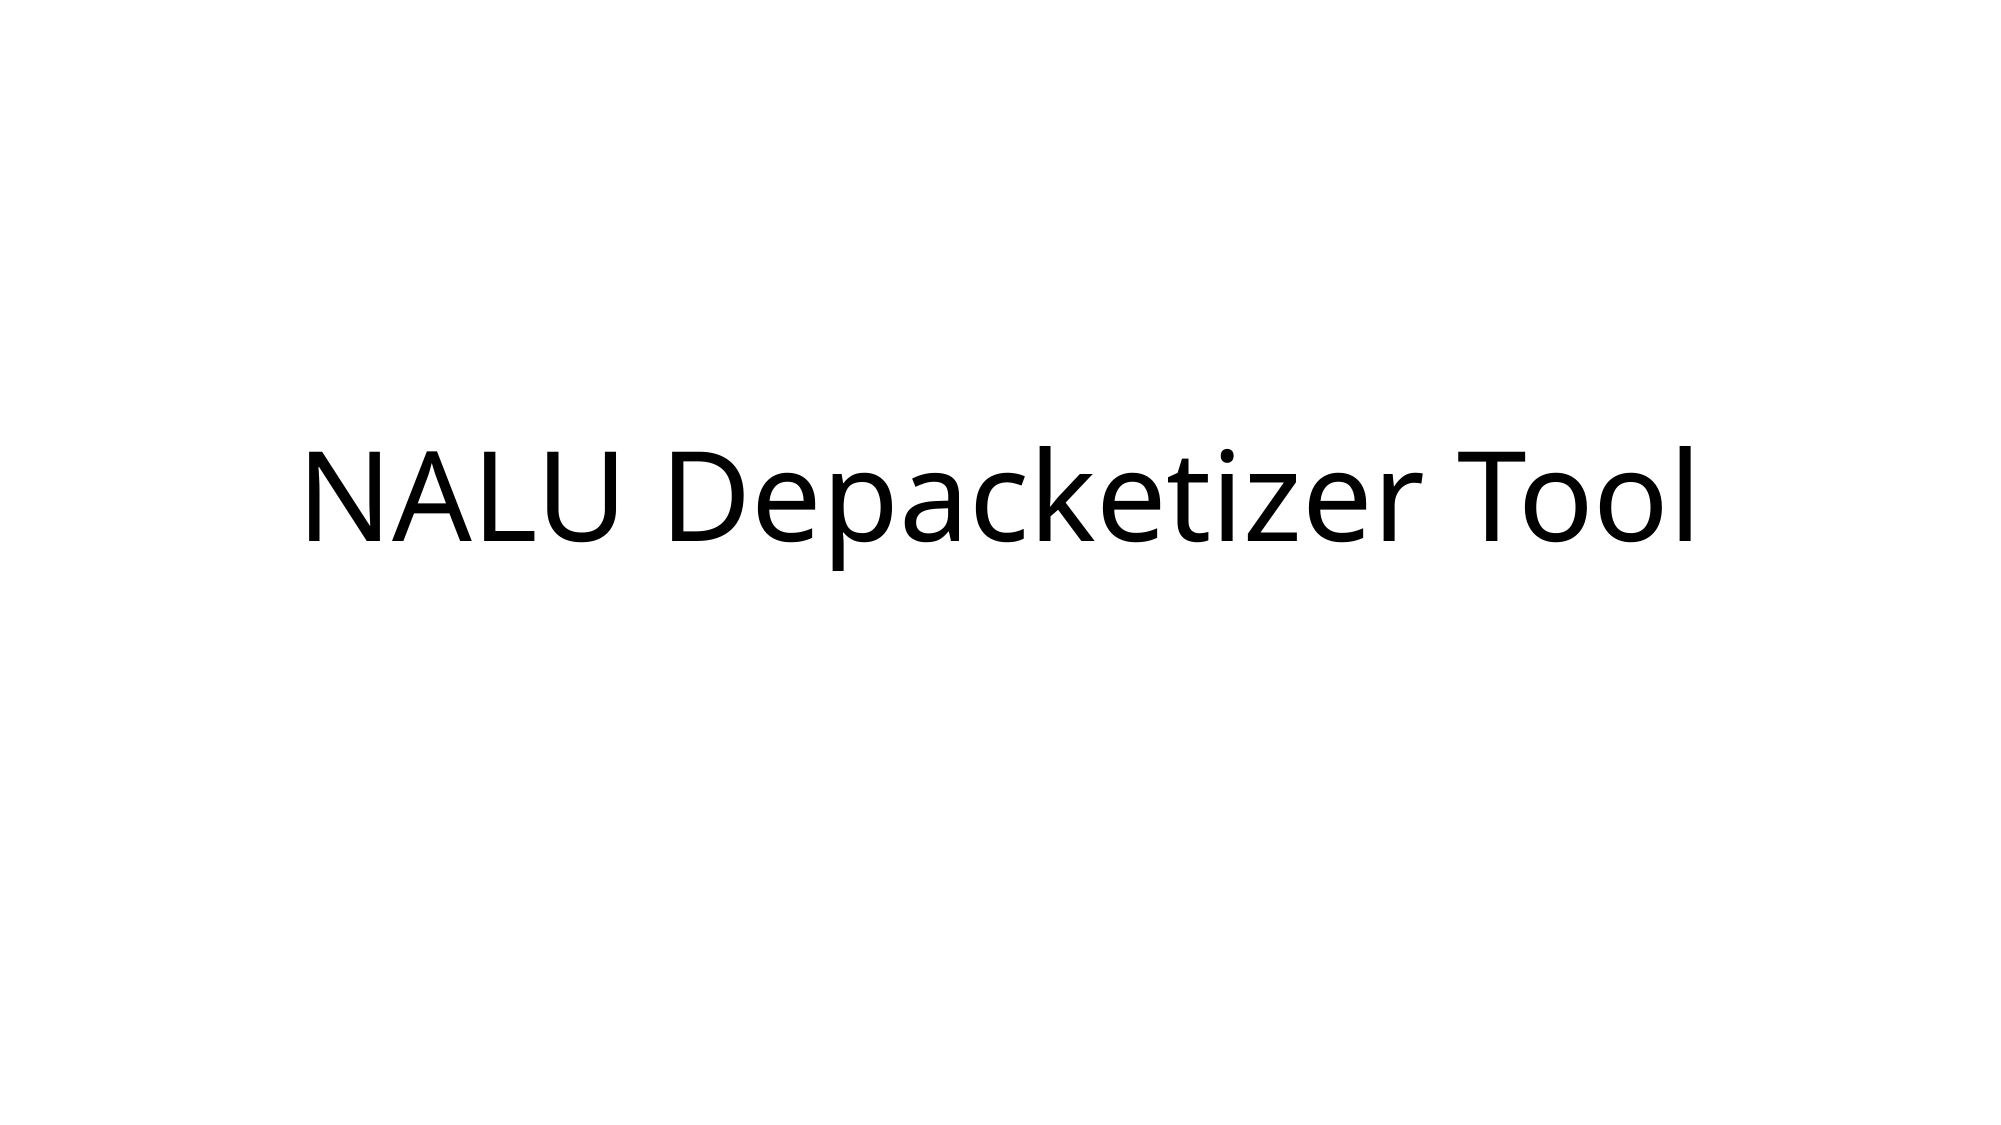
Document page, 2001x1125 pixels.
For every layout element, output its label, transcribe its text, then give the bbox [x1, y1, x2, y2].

title NALU Depacketizer Tool [249, 184, 1750, 576]
